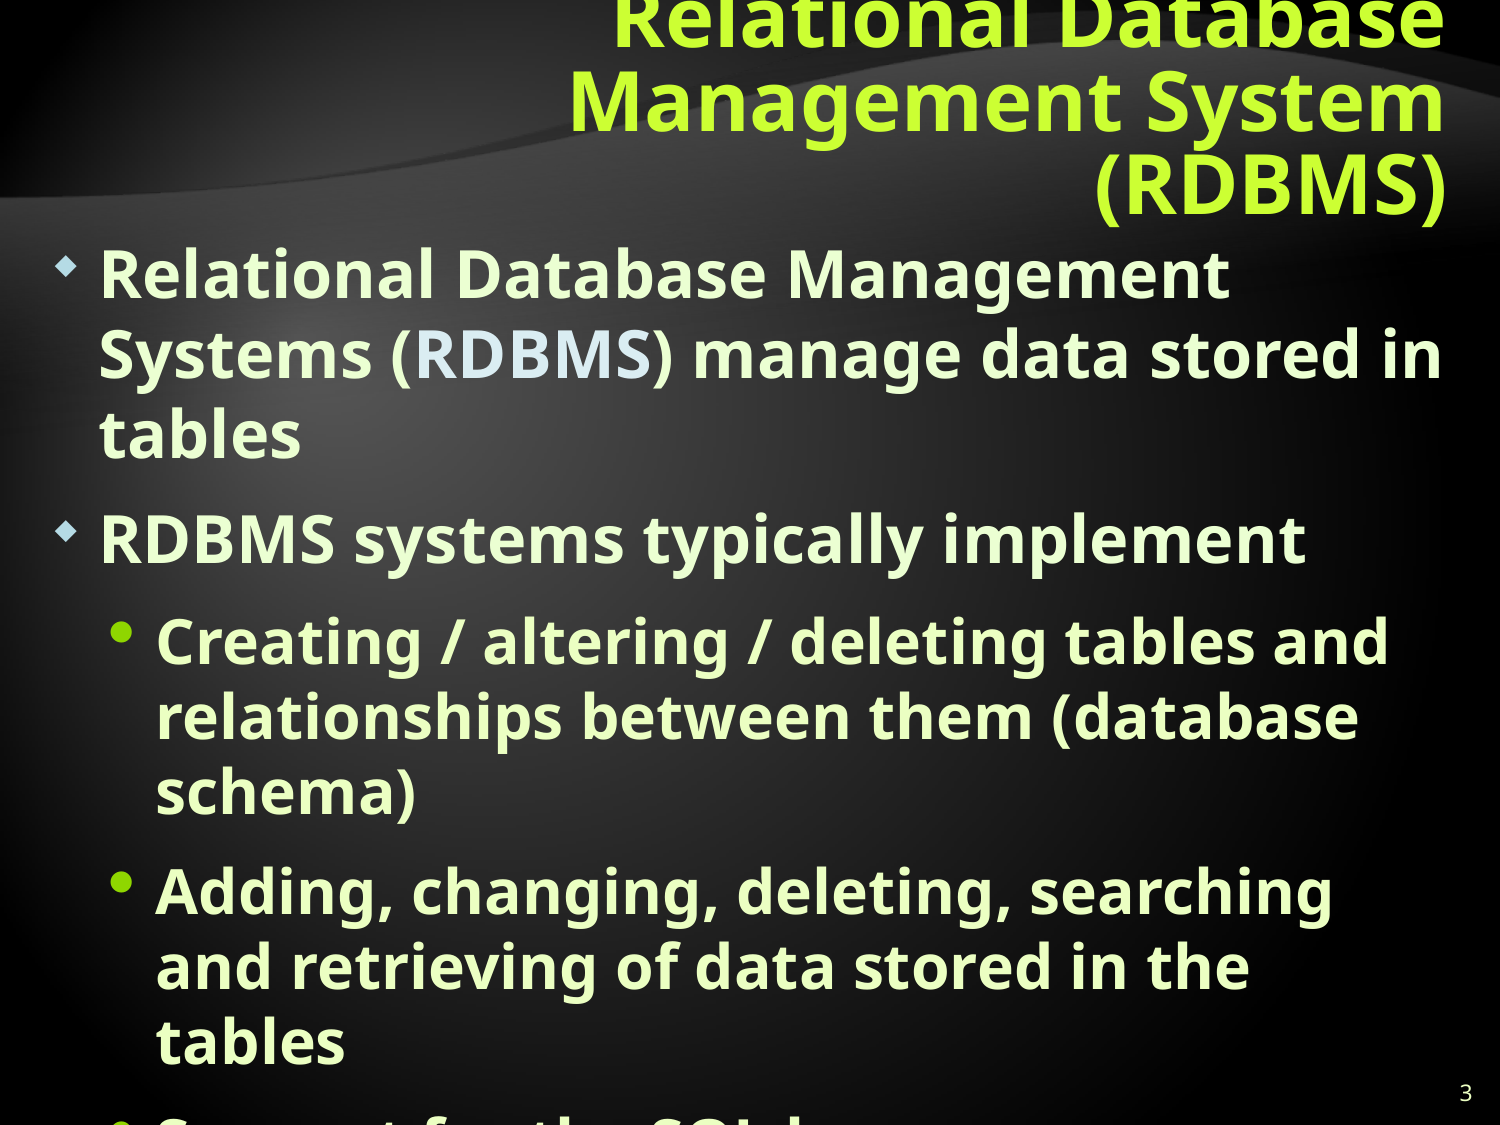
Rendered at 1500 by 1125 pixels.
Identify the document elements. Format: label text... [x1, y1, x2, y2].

slide_number 3 [1412, 1074, 1488, 1113]
list Relational Database Management Systems (RDBMS) manage data stored in tables RDBMS systems typically implement Creating / altering / deleting tables and relationships between them (database schema) Adding, changing, deleting, searching and retrieving of data stored in the tables Support for the SQL language Transaction management (optional) [37, 224, 1463, 1100]
picture [0, 0, 1500, 1125]
title Relational Database Management System (RDBMS) [300, 24, 1463, 188]
